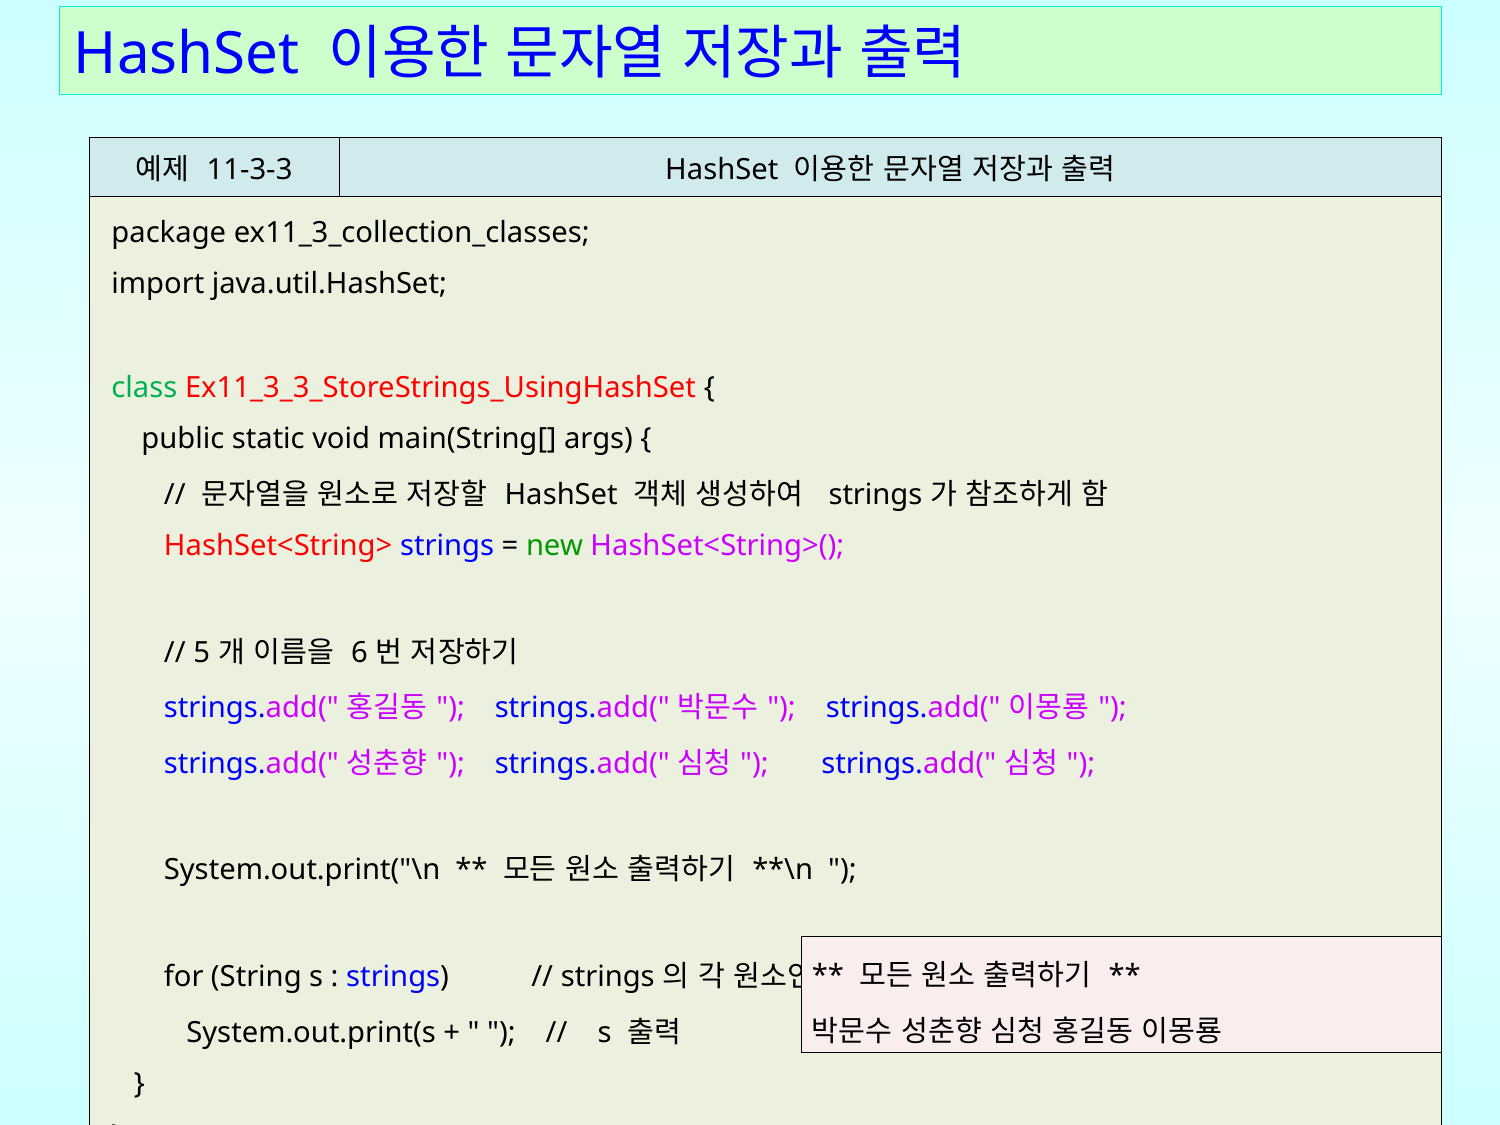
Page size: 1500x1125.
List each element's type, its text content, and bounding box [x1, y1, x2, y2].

table_cell package ex11_3_collection_classes; import java.util.HashSet; class Ex11_3_3_StoreStrings_UsingHashSet { public static void main(String[] args) { // 문자열을 원소로 저장할 HashSet 객체 생성하여 strings가 참조하게 함 HashSet<String> strings = new HashSet<String>(); // 5개 이름을 6번 저장하기 strings.add("홍길동"); strings.add("박문수"); strings.add("이몽룡"); strings.add("성춘향"); strings.add("심청"); strings.add("심청"); System.out.print("\n ** 모든 원소 출력하기 **\n "); for (String s : strings) // strings의 각 원소인 문자열 s에 대해 System.out.print(s + " "); // s 출력 } } [90, 197, 1441, 1125]
table_header 예제 11-3-3 [90, 138, 339, 196]
text_box HashSet 이용한 문자열 저장과 출력 [58, 5, 1441, 95]
table_header ** 모든 원소 출력하기 ** 박문수 성춘향 심청 홍길동 이몽룡 [802, 937, 1441, 1052]
table_header HashSet 이용한 문자열 저장과 출력 [340, 138, 1441, 196]
